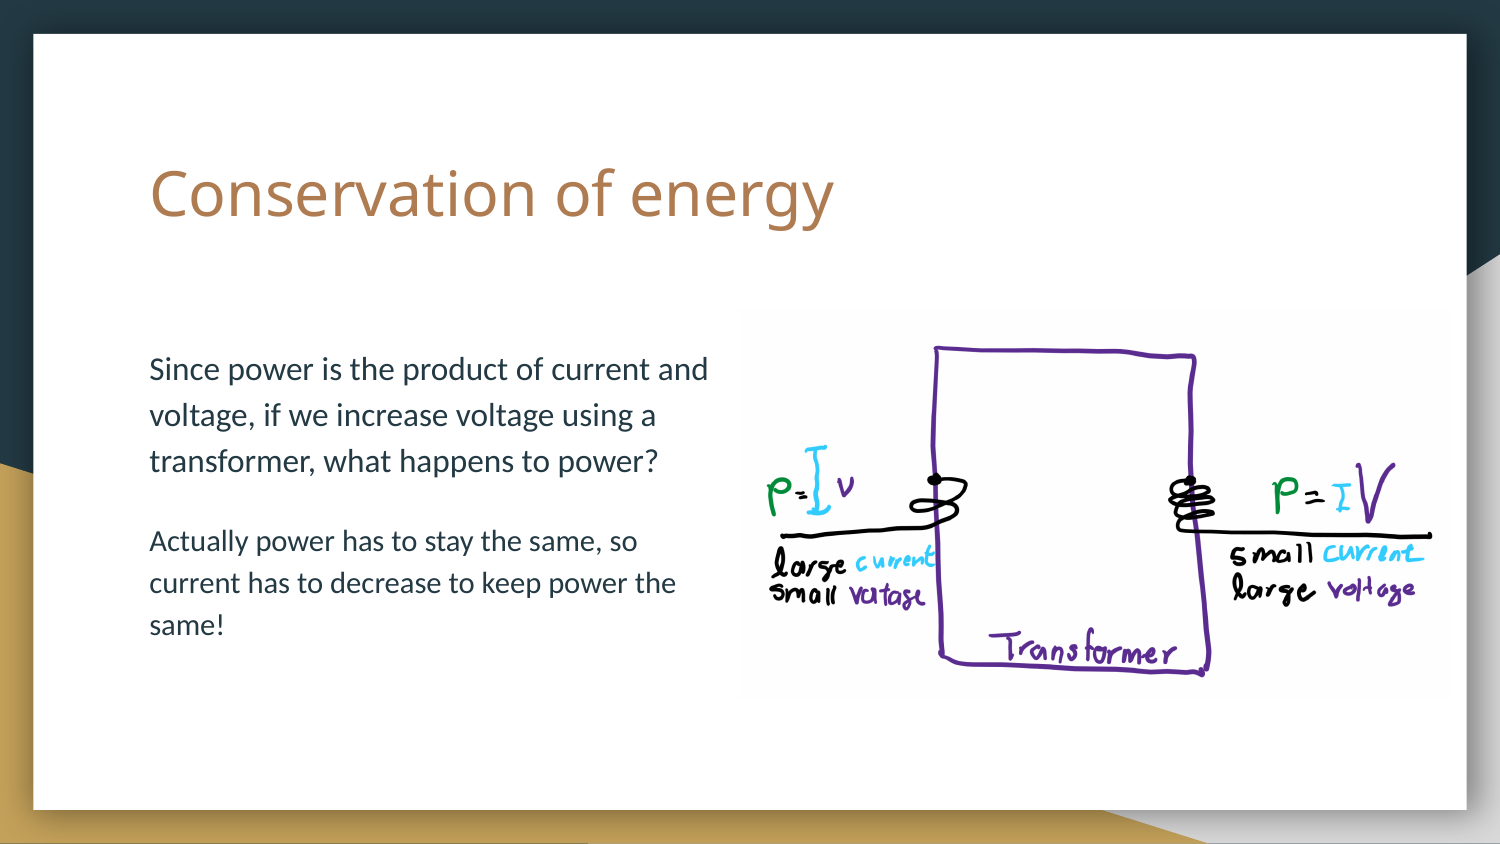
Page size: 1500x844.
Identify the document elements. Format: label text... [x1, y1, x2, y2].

list Since power is the product of current and voltage, if we increase voltage using a transformer, what happens to power? [134, 326, 733, 500]
picture [738, 308, 1451, 701]
list Actually power has to stay the same, so current has to decrease to keep power the same! [134, 500, 733, 657]
title Conservation of energy [134, 138, 1366, 296]
